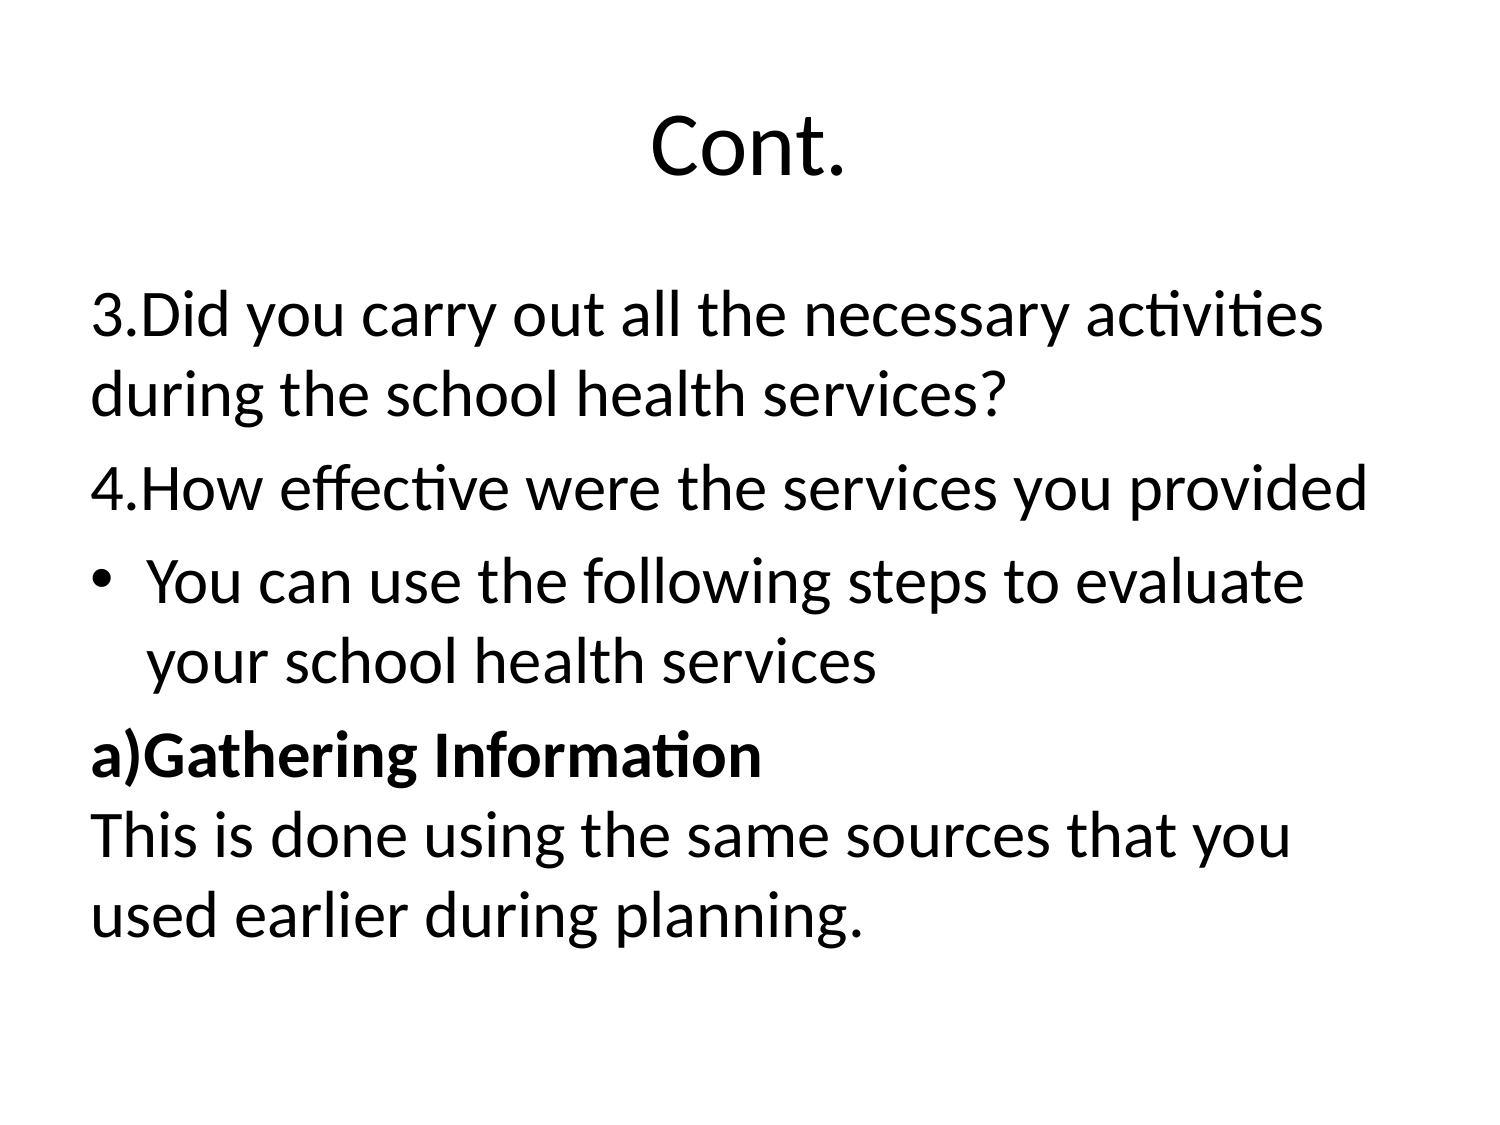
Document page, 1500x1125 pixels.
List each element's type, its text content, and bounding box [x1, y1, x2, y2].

list 3.Did you carry out all the necessary activities during the school health services? 4.How effective were the services you provided You can use the following steps to evaluate your school health services a)Gathering Information This is done using the same sources that you used earlier during planning. [75, 262, 1425, 1005]
title Cont. [75, 45, 1425, 233]
